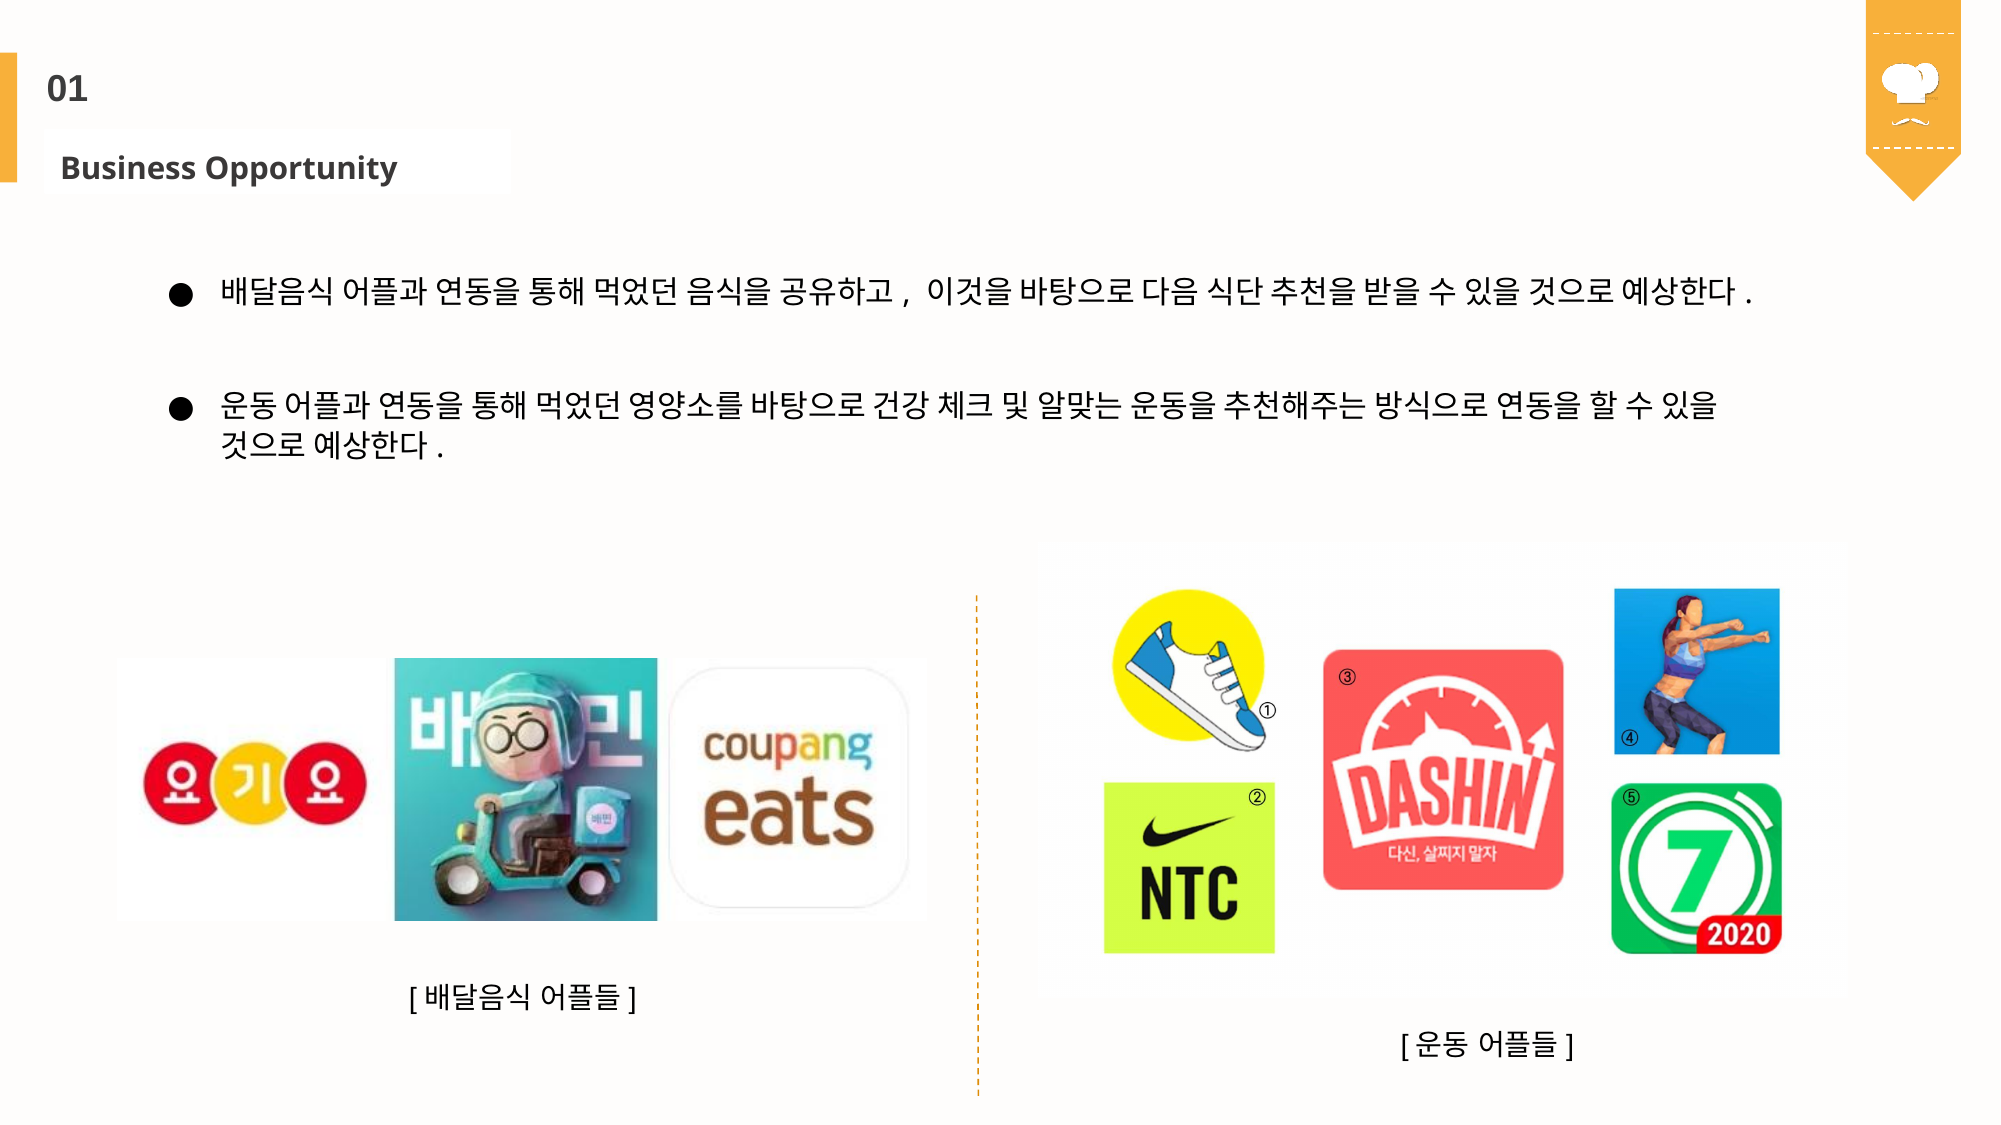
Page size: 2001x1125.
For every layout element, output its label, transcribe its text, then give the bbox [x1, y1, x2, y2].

picture [117, 657, 928, 921]
text_box 01 [31, 56, 248, 117]
text_box Business Opportunity [45, 129, 511, 193]
text_box [운동 어플들] [1385, 1011, 1816, 1077]
picture [1037, 542, 1848, 999]
text_box [0, 52, 18, 183]
text_box [배달음식 어플들] [394, 963, 899, 1029]
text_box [1865, 0, 1962, 202]
text_box 배달음식 어플과 연동을 통해 먹었던 음식을 공유하고, 이것을 바탕으로 다음 식단 추천을 받을 수 있을 것으로 예상한다. 운동 어플과 연동을 통해 먹었던 영양소를 바탕으로 건강 체크 및 알맞는 운동을 추천해주는 방식으로 연동을 할 수 있을 것으로 예상한다. [130, 255, 1827, 479]
